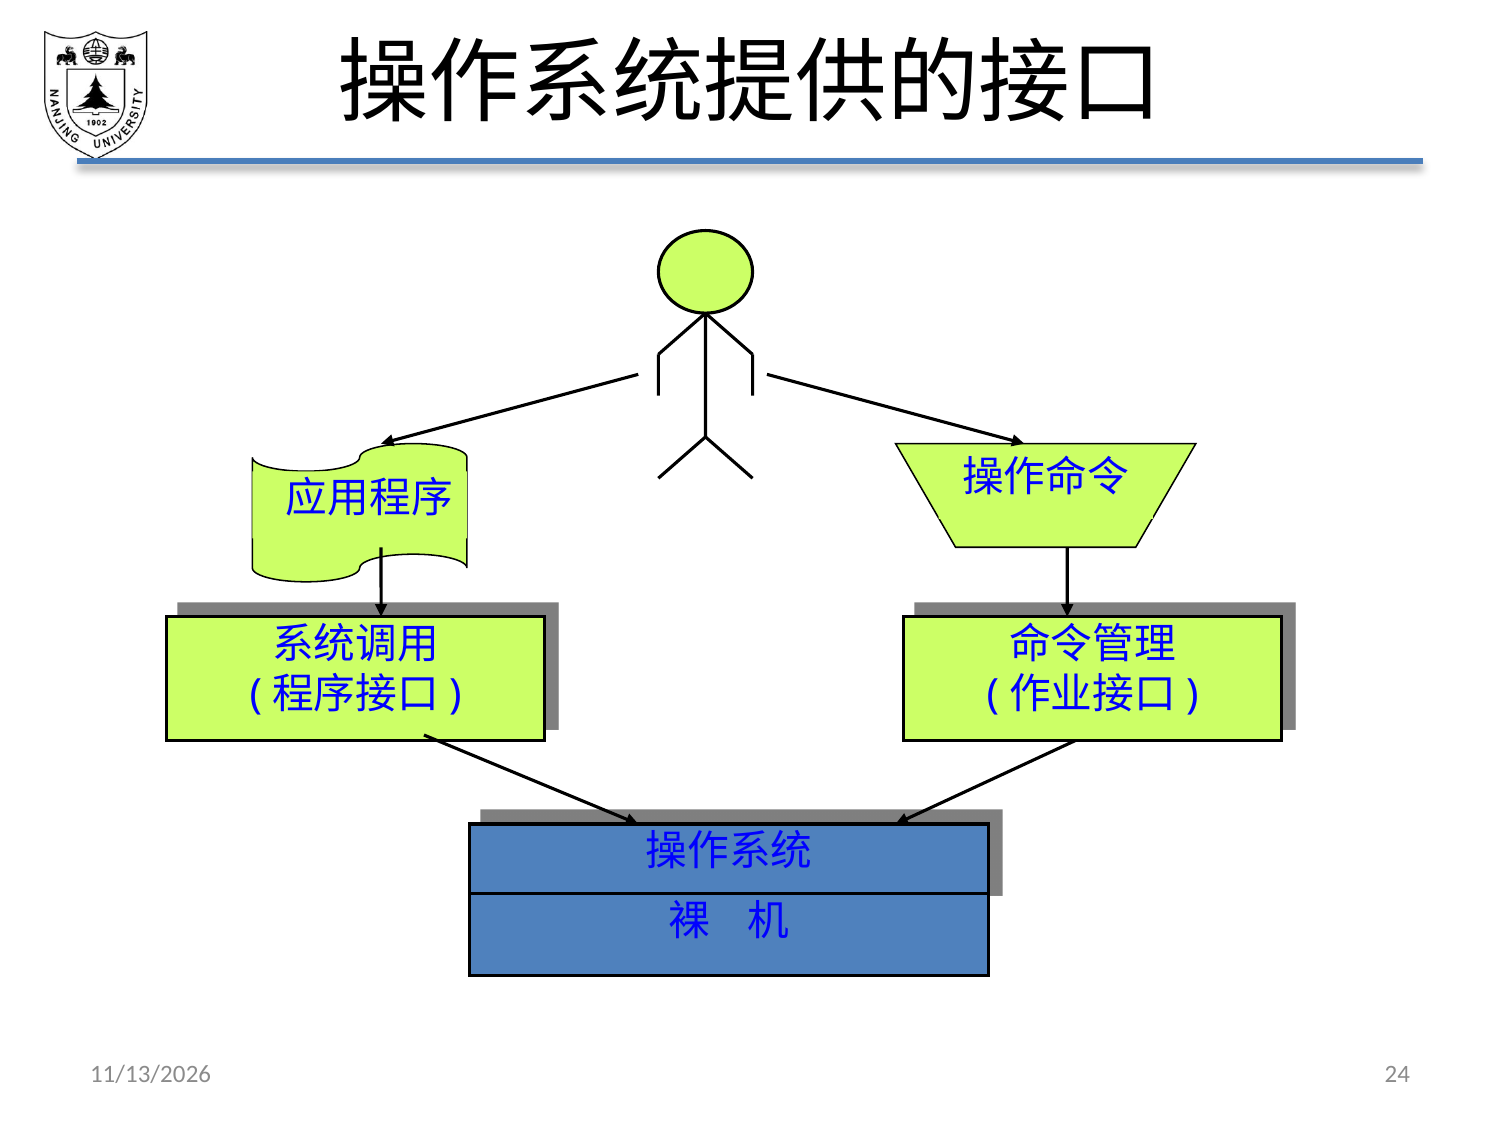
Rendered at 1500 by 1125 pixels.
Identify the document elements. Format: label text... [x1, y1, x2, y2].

picture [41, 30, 75, 161]
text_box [166, 230, 1282, 977]
title 操作系统提供的接口 [75, 0, 1425, 161]
slide_number 24 [1074, 1042, 1425, 1103]
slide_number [75, 1042, 425, 1103]
